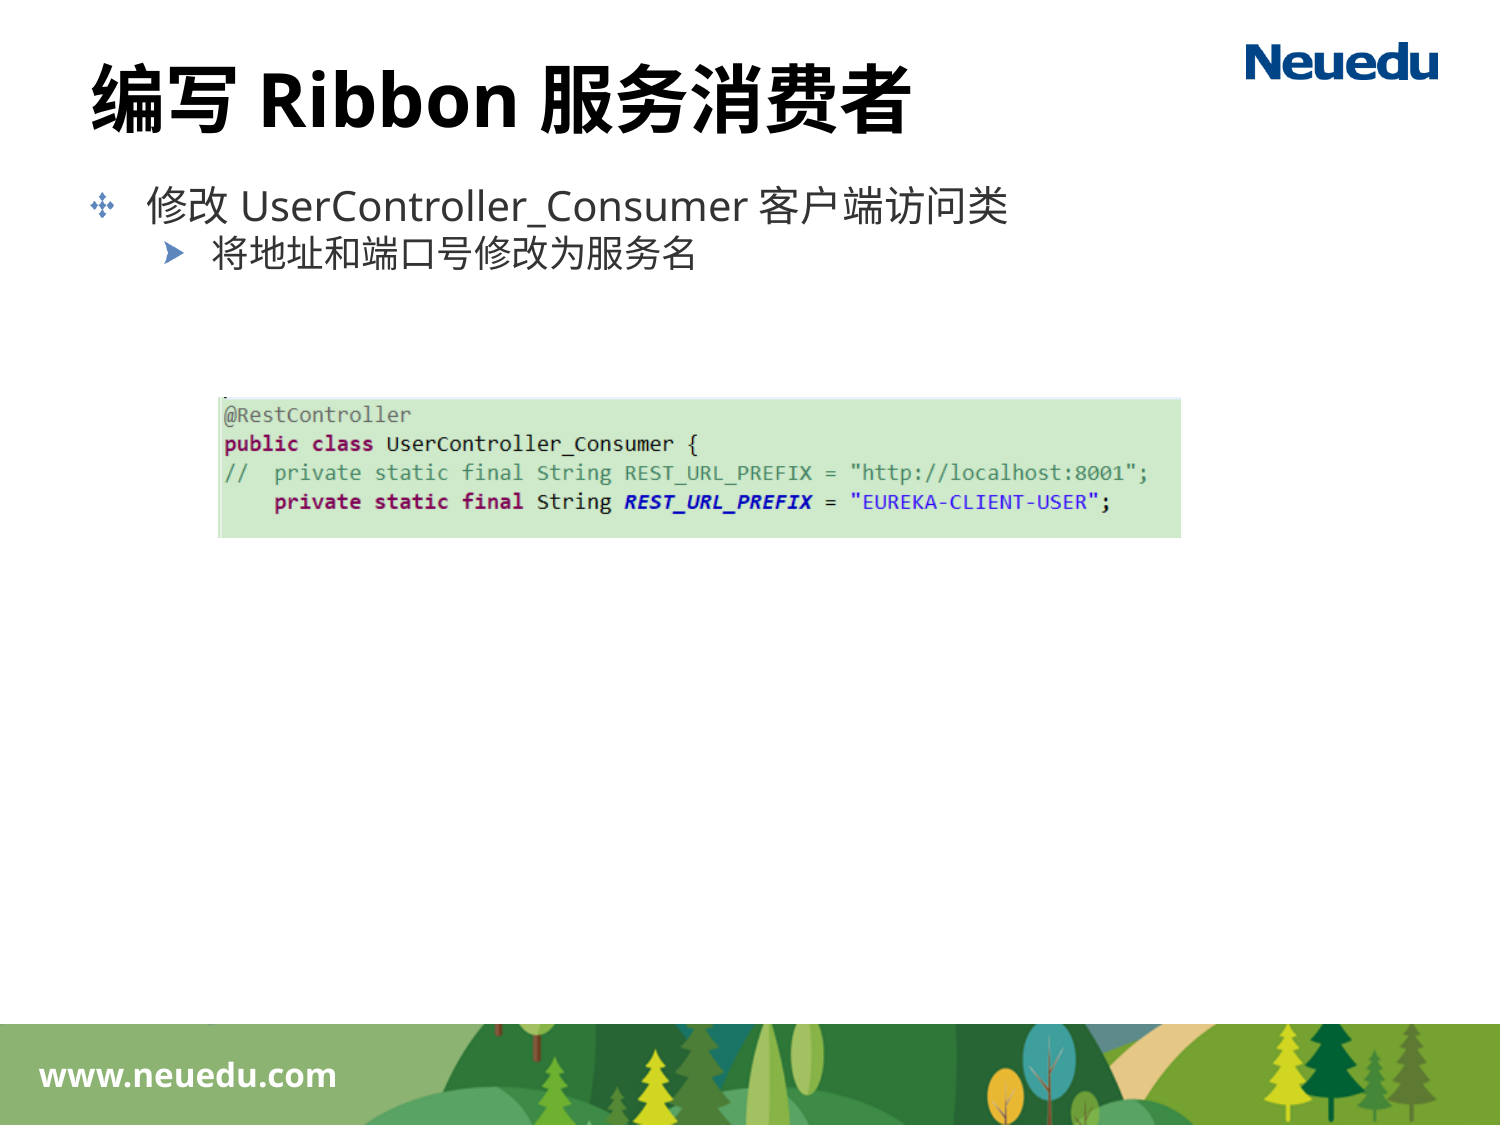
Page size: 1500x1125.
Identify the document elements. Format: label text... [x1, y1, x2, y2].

picture [218, 396, 1182, 538]
picture [1246, 42, 1438, 80]
list 修改UserController_Consumer客户端访问类 将地址和端口号修改为服务名 [75, 172, 1412, 988]
picture [0, 1024, 1500, 1125]
picture [90, 192, 114, 218]
title 编写Ribbon服务消费者 [74, 44, 1426, 151]
picture [164, 241, 184, 264]
